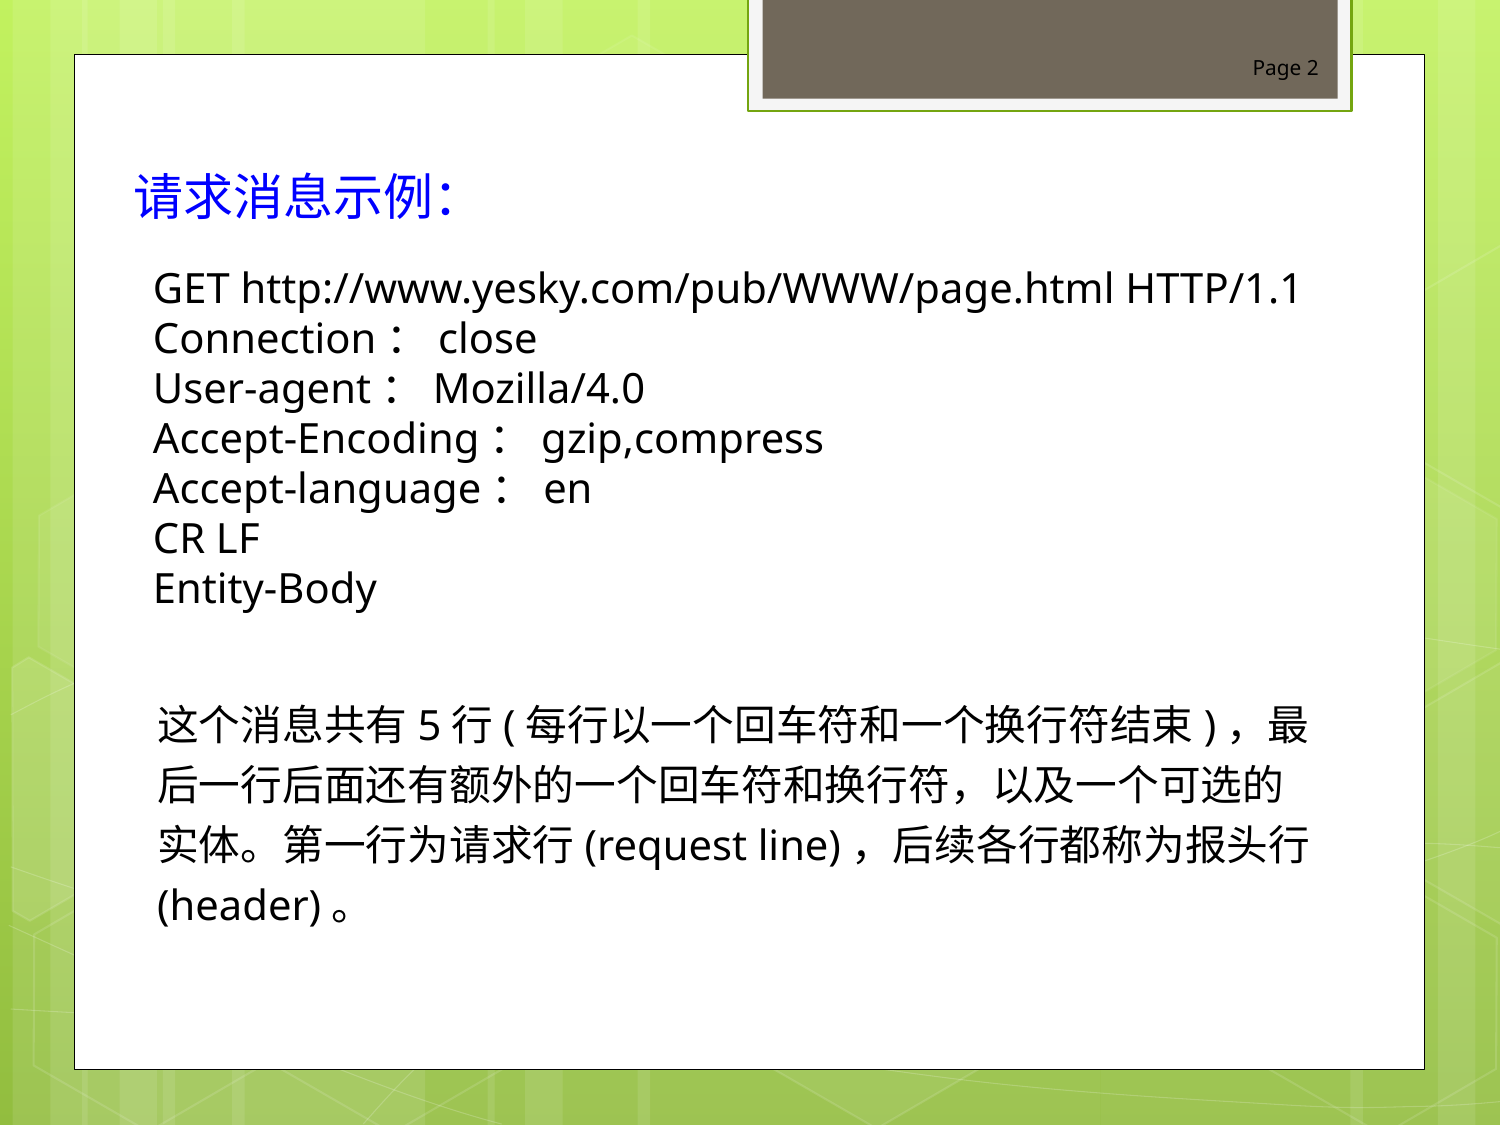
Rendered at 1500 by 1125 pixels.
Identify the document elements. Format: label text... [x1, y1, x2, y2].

text_box GET http://www.yesky.com/pub/WWW/page.html HTTP/1.1 Connection：close User-agent：Mozilla/4.0 Accept-Encoding：gzip,compress Accept-language：en CR LF Entity-Body [114, 254, 1423, 620]
text_box 这个消息共有5行(每行以一个回车符和一个换行符结束)，最后一行后面还有额外的一个回车符和换行符，以及一个可选的实体。第一行为请求行(request line)，后续各行都称为报头行(header)。 [142, 681, 1334, 937]
text_box 请求消息示例： [119, 158, 532, 233]
slide_number Page 2 [983, 36, 1334, 97]
